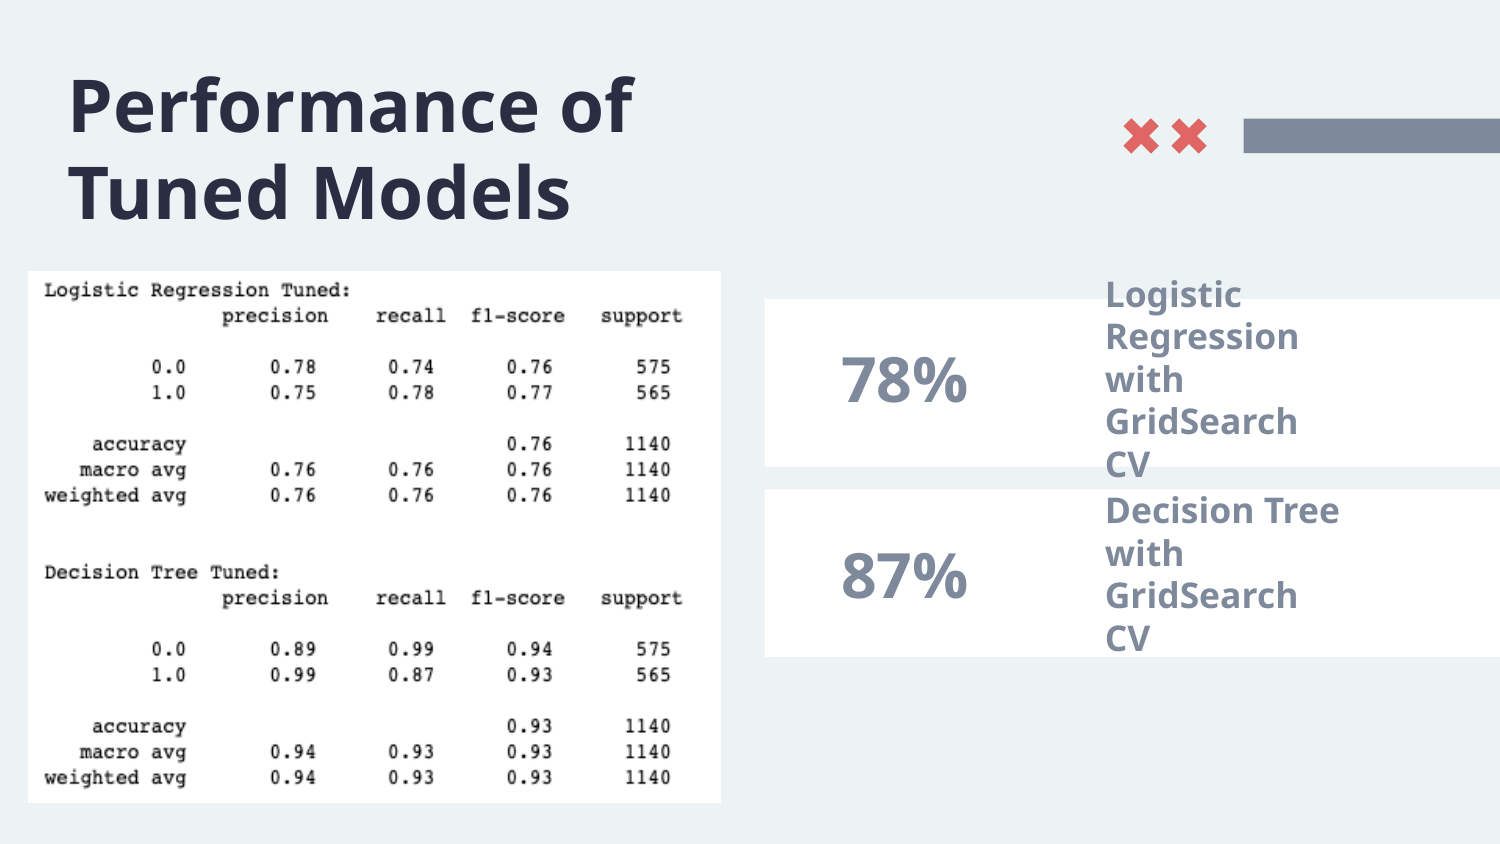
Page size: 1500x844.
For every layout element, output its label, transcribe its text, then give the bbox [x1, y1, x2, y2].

subtitle 87% [815, 506, 995, 641]
subtitle Logistic Regression with GridSearch CV [1089, 311, 1356, 445]
subtitle 78% [815, 311, 995, 445]
subtitle Decision Tree with GridSearch CV [1089, 506, 1356, 641]
picture [28, 270, 721, 803]
title Performance of Tuned Models [52, 44, 721, 244]
